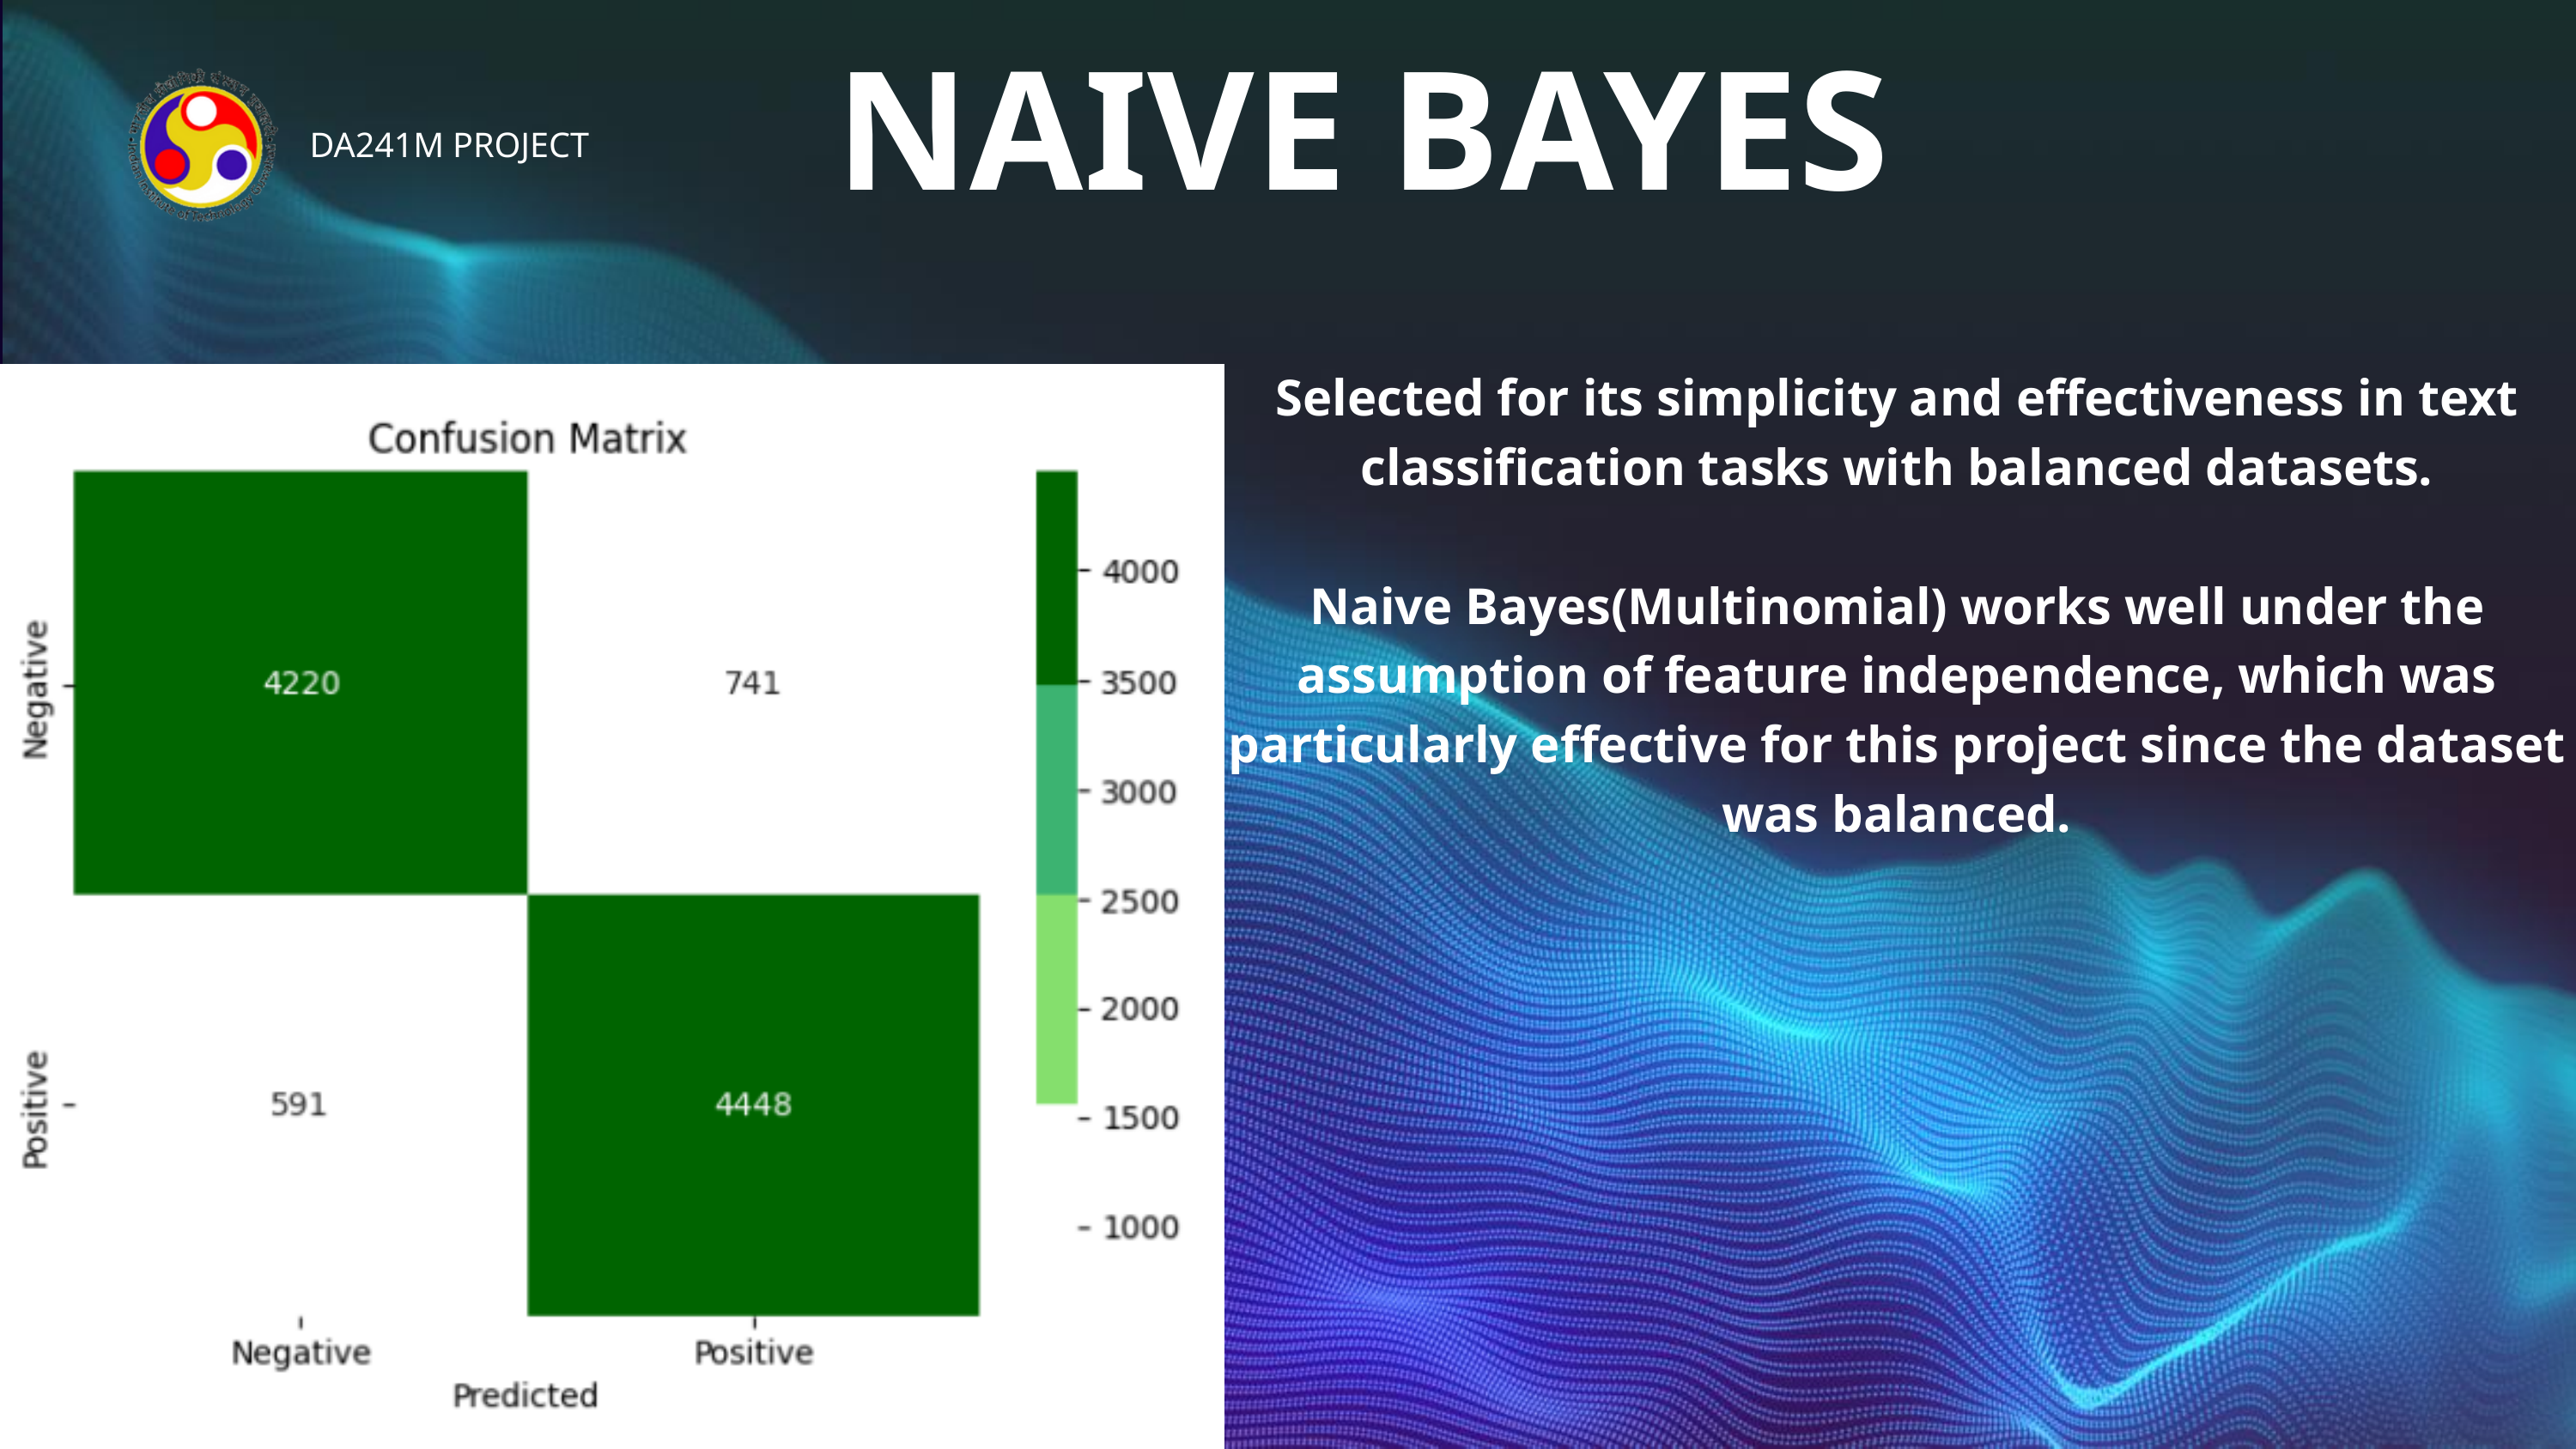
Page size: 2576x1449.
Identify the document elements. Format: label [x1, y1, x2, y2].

text_box [118, 61, 286, 228]
text_box [0, 364, 1225, 1449]
text_box [2, 0, 2576, 1449]
